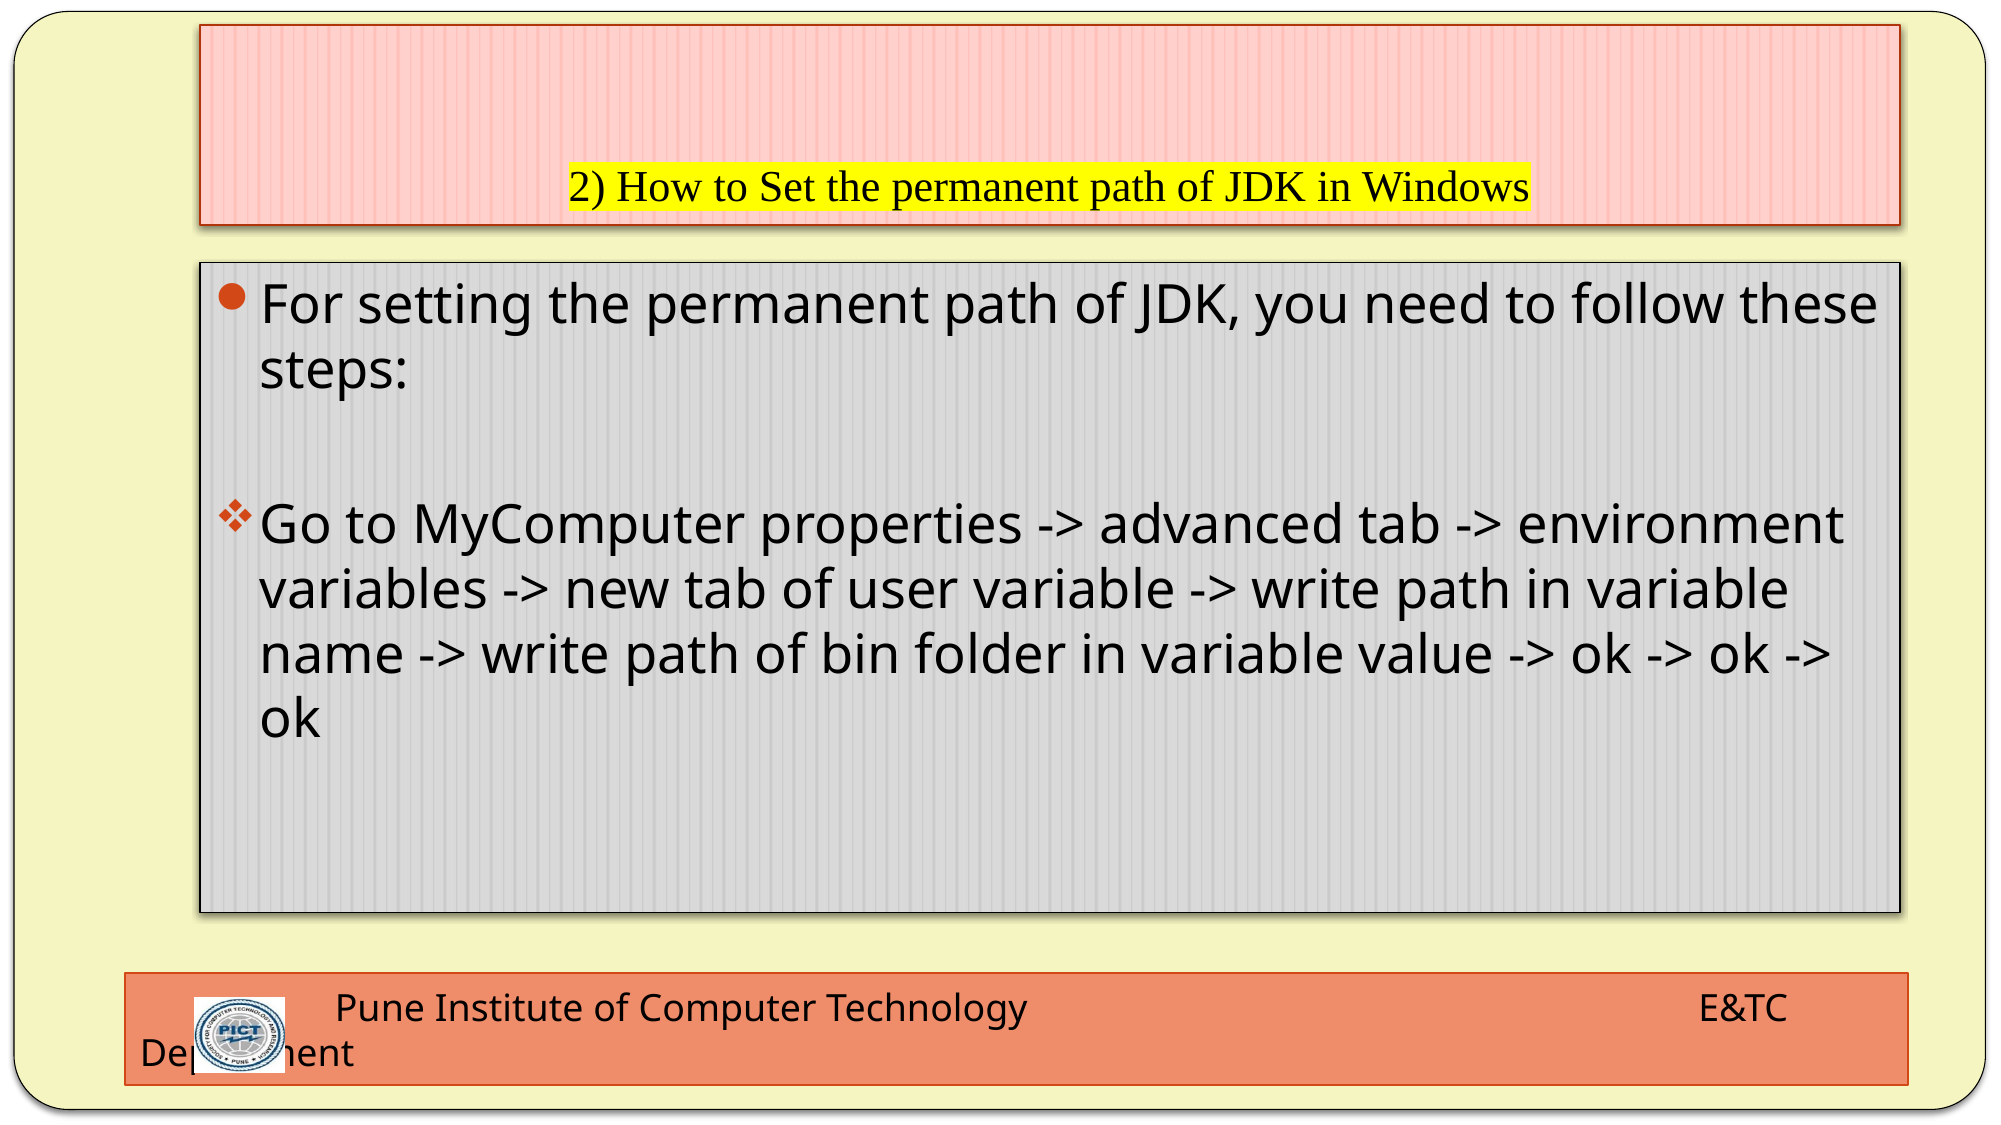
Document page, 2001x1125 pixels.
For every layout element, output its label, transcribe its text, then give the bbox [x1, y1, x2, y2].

picture [193, 997, 285, 1074]
title 2) How to Set the permanent path of JDK in Windows [199, 24, 1901, 226]
text_box Pune Institute of Computer Technology E&TC Department [124, 972, 1909, 1086]
list For setting the permanent path of JDK, you need to follow these steps: Go to MyComputer properties -> advanced tab -> environment variables -> new tab of user variable -> write path in variable name -> write path of bin folder in variable value -> ok -> ok -> ok [199, 262, 1901, 913]
